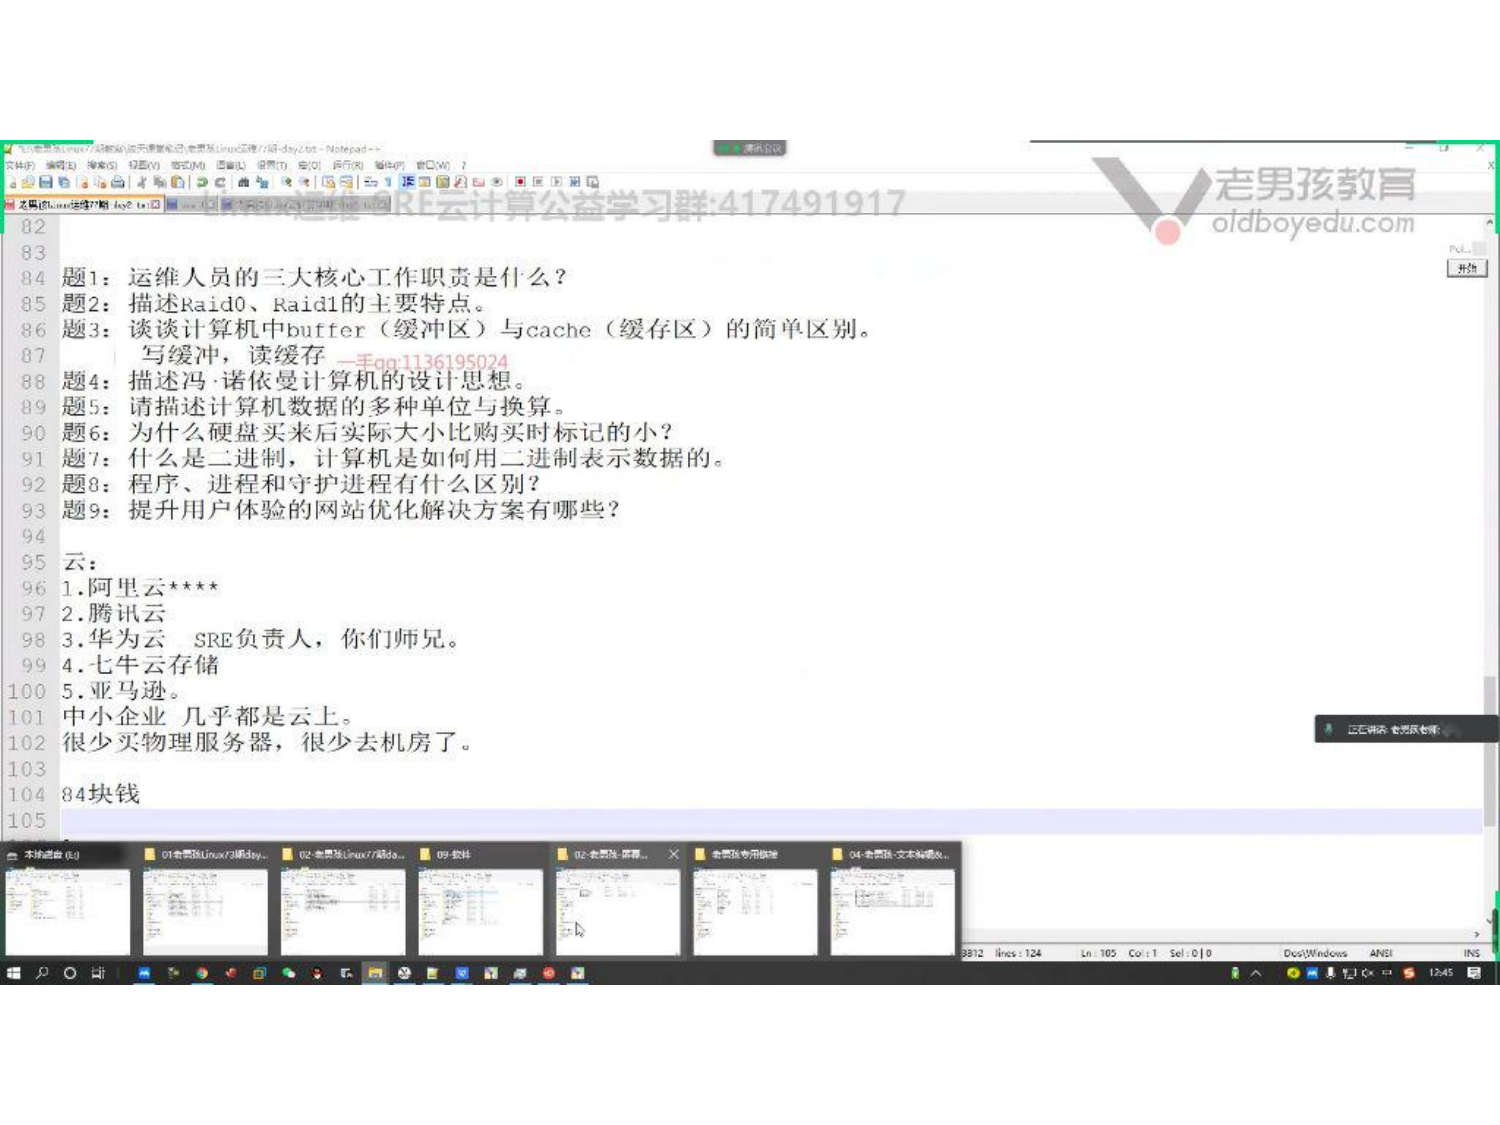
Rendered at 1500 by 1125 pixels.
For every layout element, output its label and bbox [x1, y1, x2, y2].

picture [0, 140, 1500, 985]
